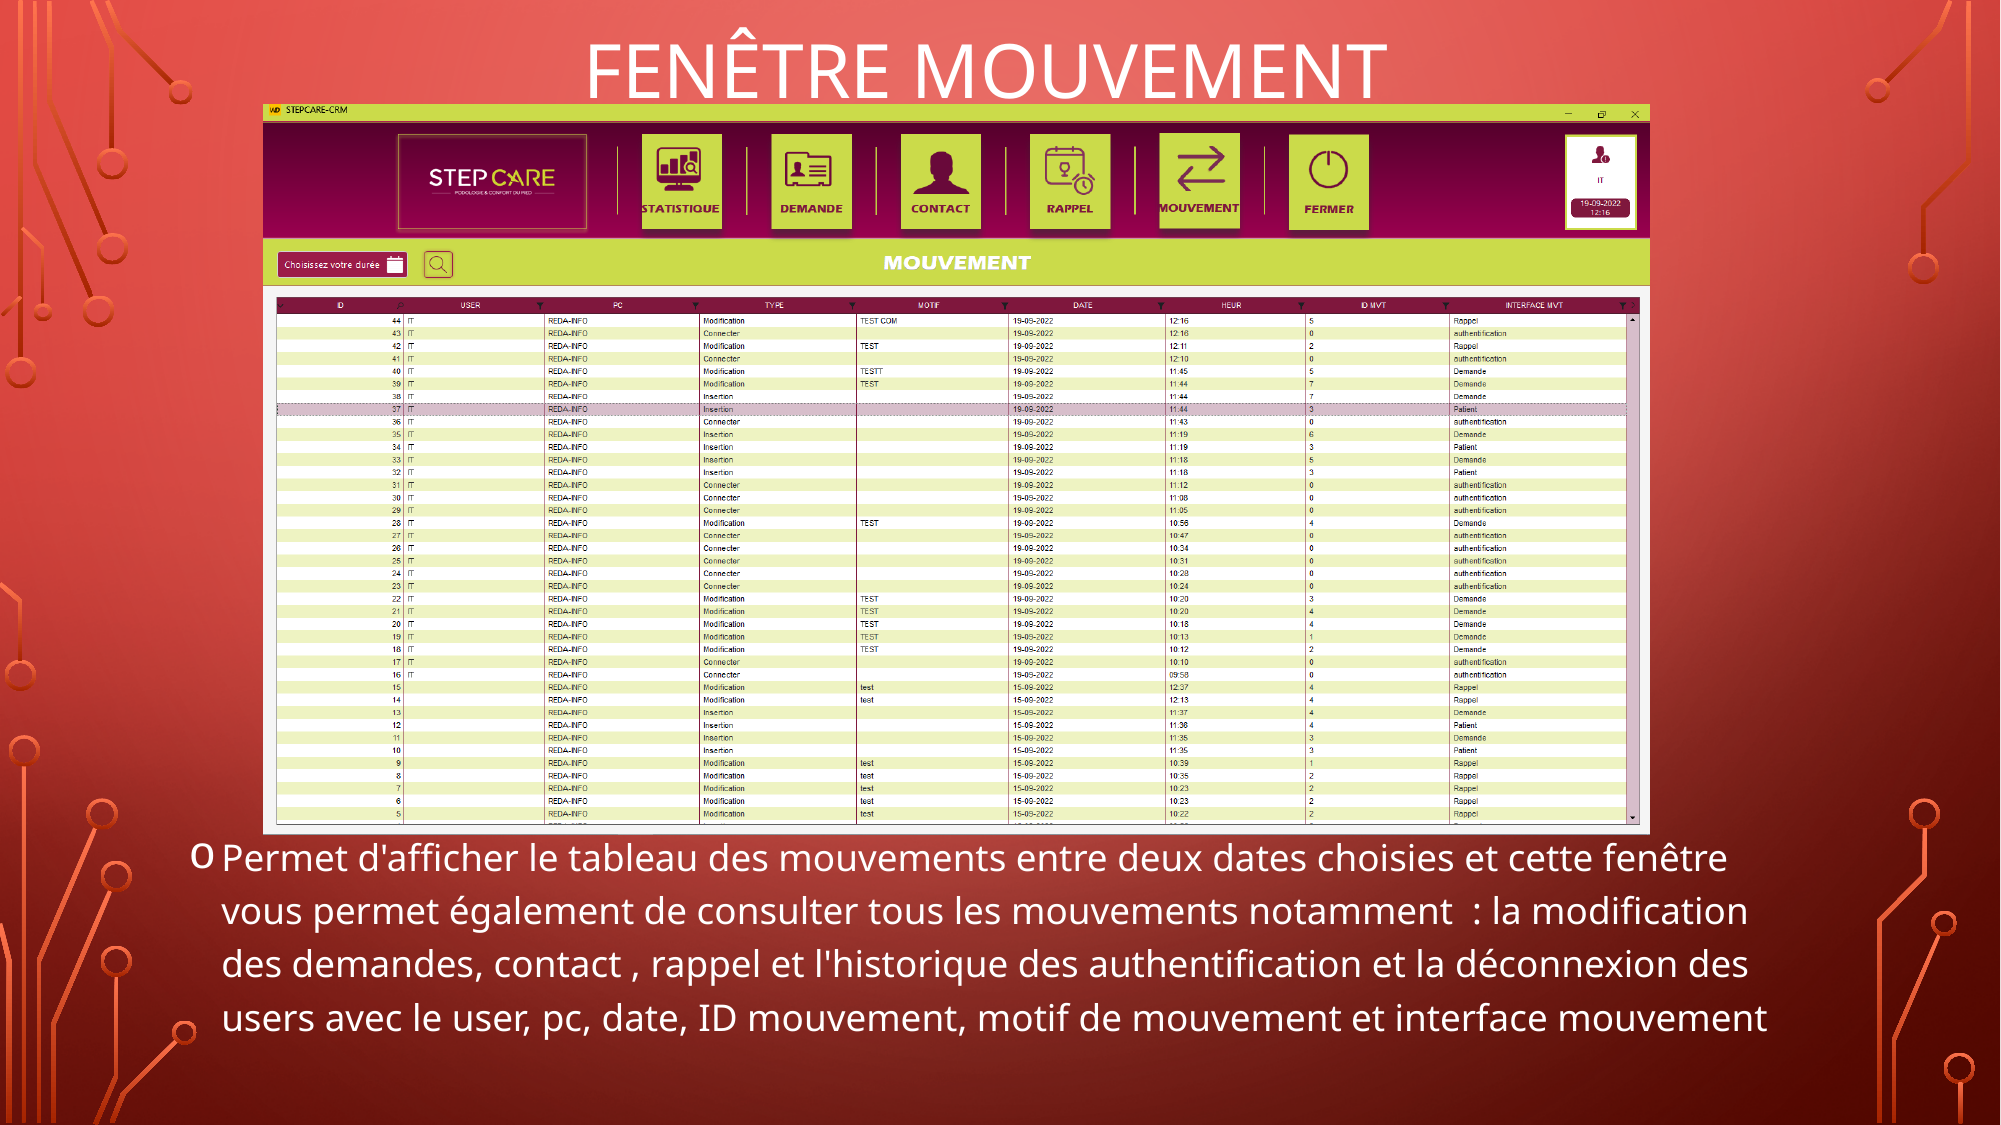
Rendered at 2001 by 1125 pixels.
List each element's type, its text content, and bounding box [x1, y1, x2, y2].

title fenêtre mouvement [173, 15, 1799, 133]
picture [262, 104, 1651, 835]
list Permet d'afficher le tableau des mouvements entre deux dates choisies et cette fenêtre vous permet également de consulter tous les mouvements notamment : la modification des demandes, contact , rappel et l'historique des authentification et la déconnexion des users avec le user, pc, date, ID mouvement, motif de mouvement et interface mouvement [173, 818, 1799, 1063]
